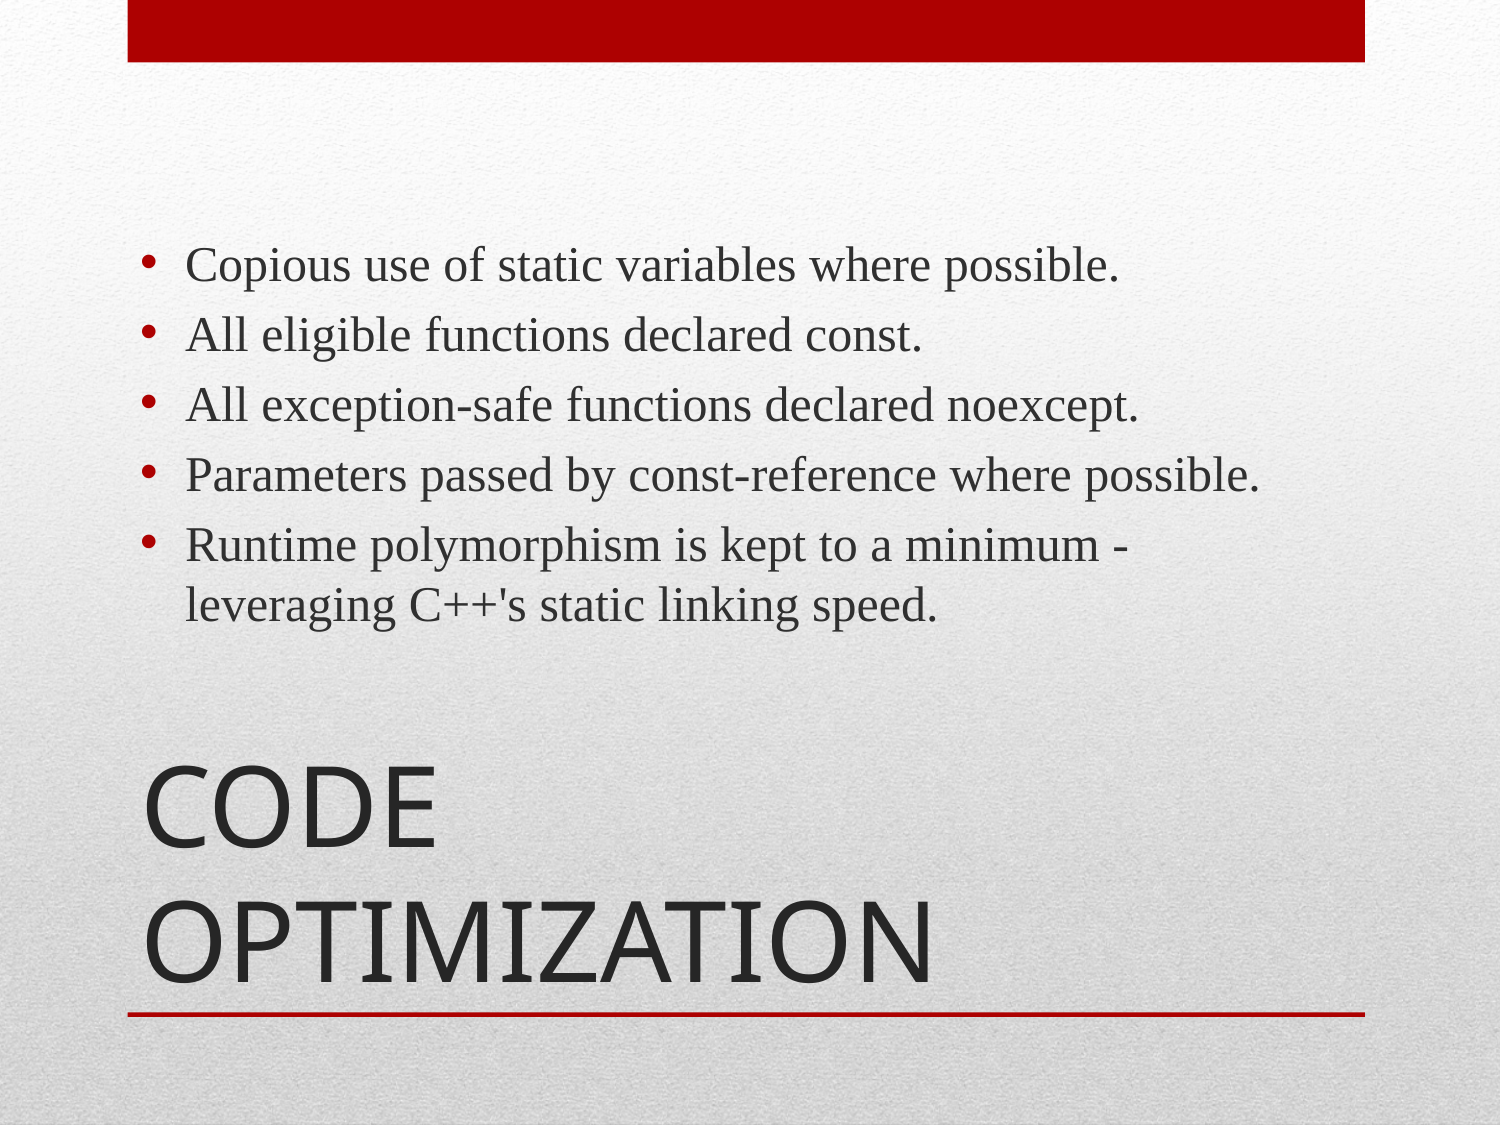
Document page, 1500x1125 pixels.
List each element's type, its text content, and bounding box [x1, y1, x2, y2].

list Copious use of static variables where possible. All eligible functions declared const. All exception-safe functions declared noexcept. Parameters passed by const-reference where possible. Runtime polymorphism is kept to a minimum - leveraging C++'s static linking speed. [125, 112, 1363, 750]
title CODE OPTIMIZATION [125, 750, 1238, 1013]
